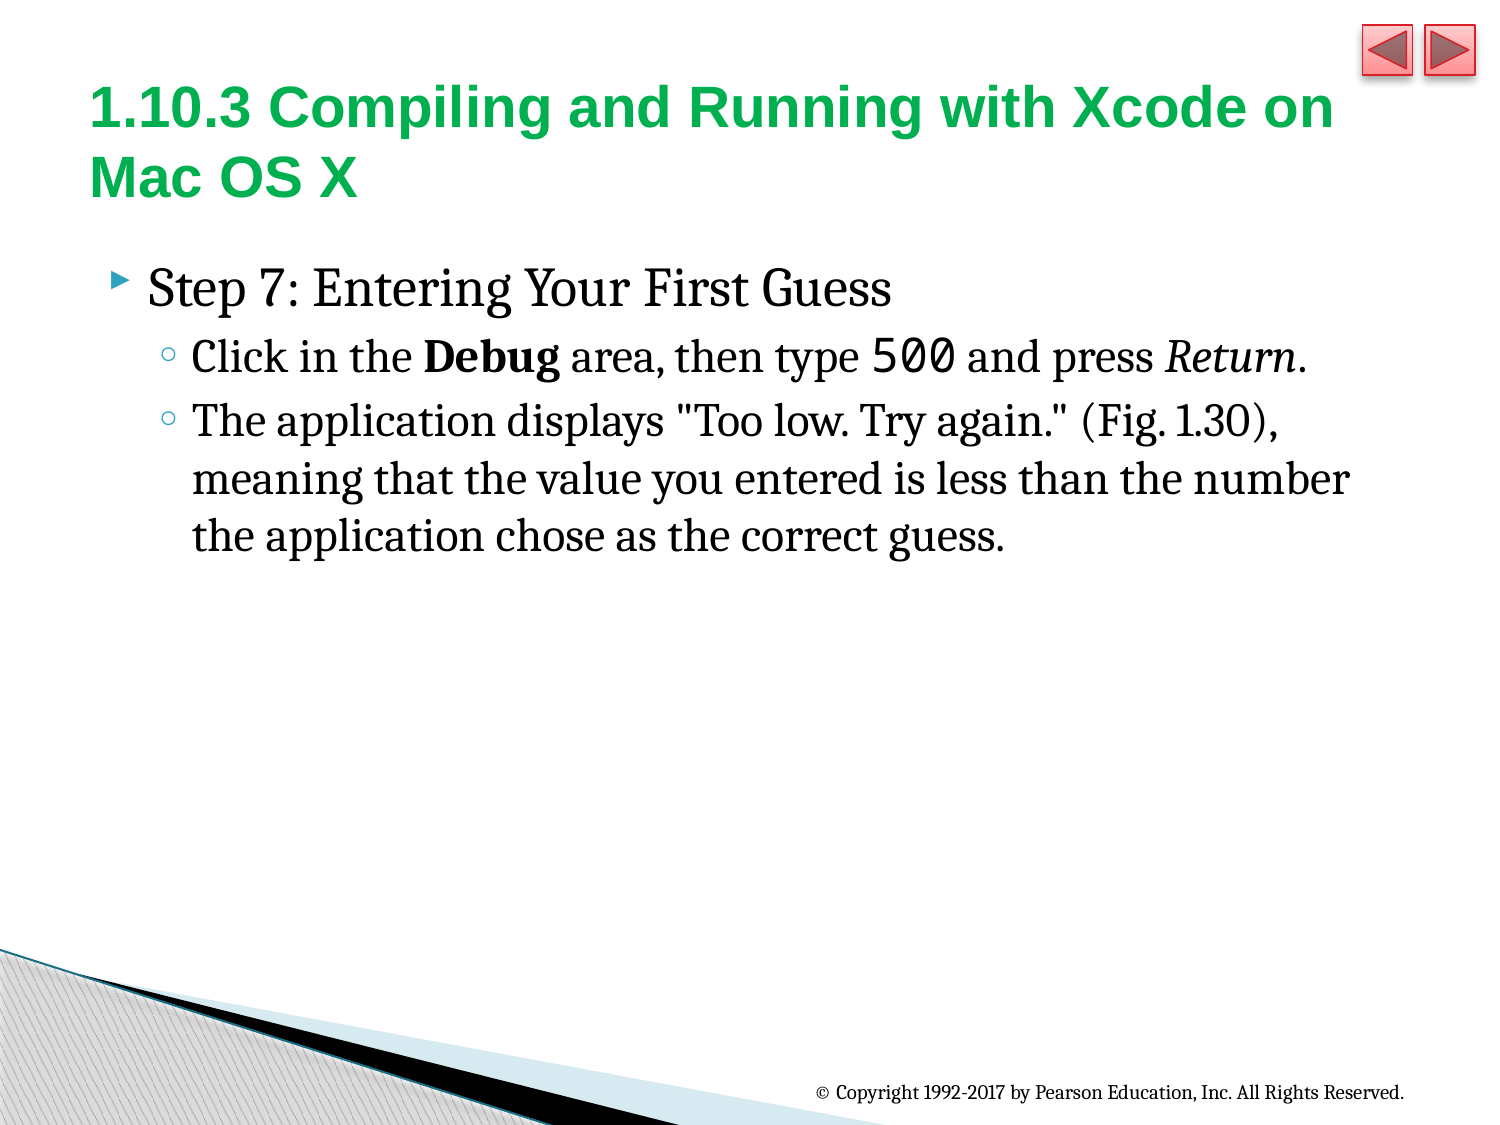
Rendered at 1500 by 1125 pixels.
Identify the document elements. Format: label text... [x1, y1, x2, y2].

title 1.10.3 Compiling and Running with Xcode on Mac OS X [75, 45, 1425, 233]
list Step 7: Entering Your First Guess Click in the Debug area, then type 500 and press Return. The application displays "Too low. Try again." (Fig. 1.30), meaning that the value you entered is less than the number the application chose as the correct guess. [75, 242, 1425, 986]
footer © Copyright 1992-2017 by Pearson Education, Inc. All Rights Reserved. [552, 1051, 1419, 1112]
